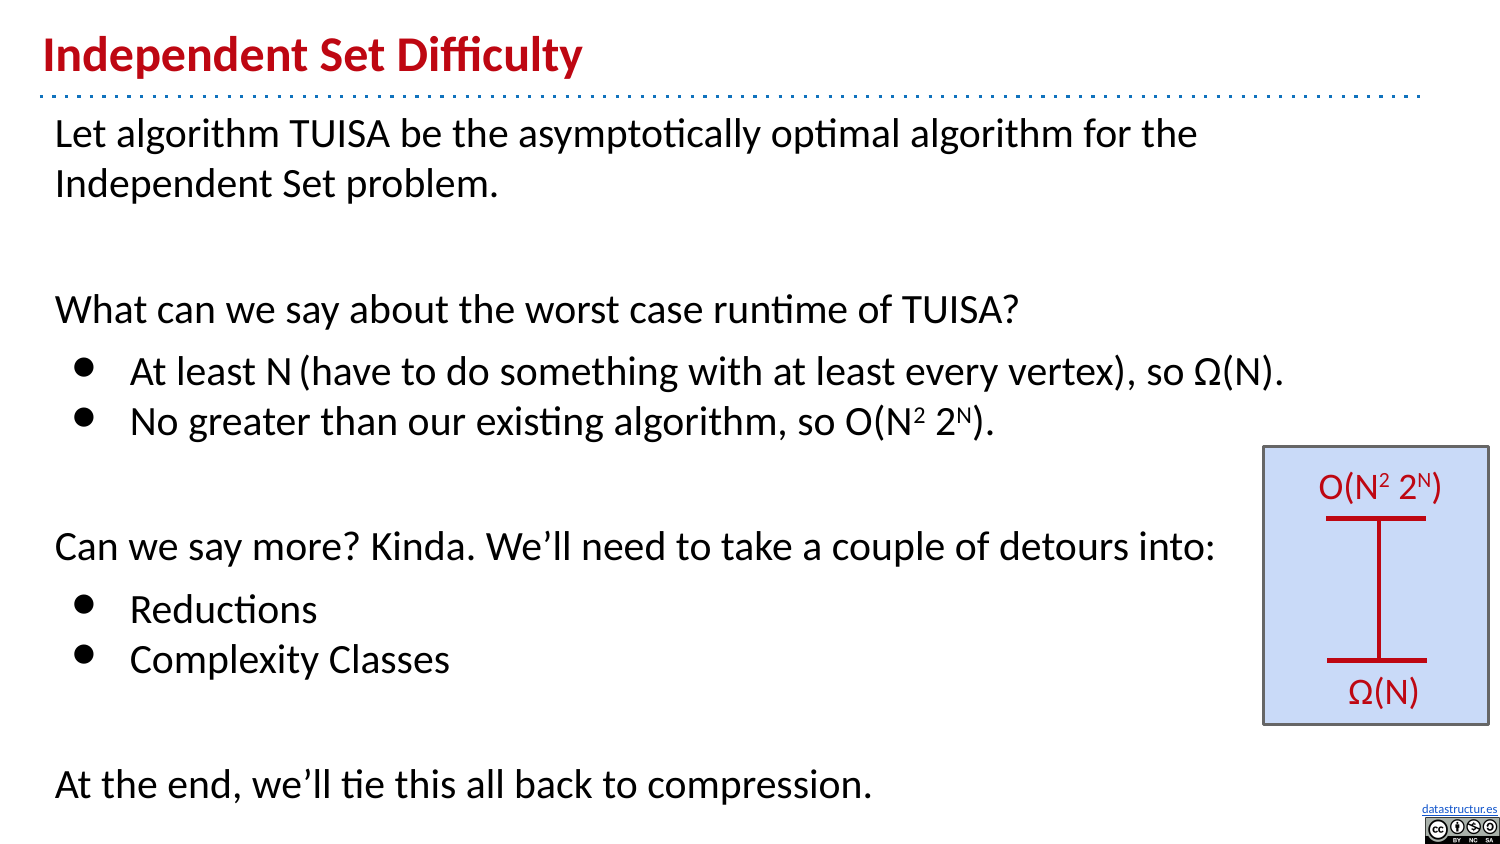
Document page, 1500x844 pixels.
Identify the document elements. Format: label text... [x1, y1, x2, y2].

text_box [1263, 438, 1489, 735]
picture [1425, 817, 1500, 844]
title Independent Set Difficulty [27, 15, 1378, 97]
list Let algorithm TUISA be the asymptotically optimal algorithm for the Independent Set problem. What can we say about the worst case runtime of TUISA? At least N (have to do something with at least every vertex), so Ω(N). No greater than our existing algorithm, so O(N2 2N). Can we say more? Kinda. We’ll need to take a couple of detours into: Reductions Complexity Classes At the end, we’ll tie this all back to compression. [39, 91, 1425, 773]
